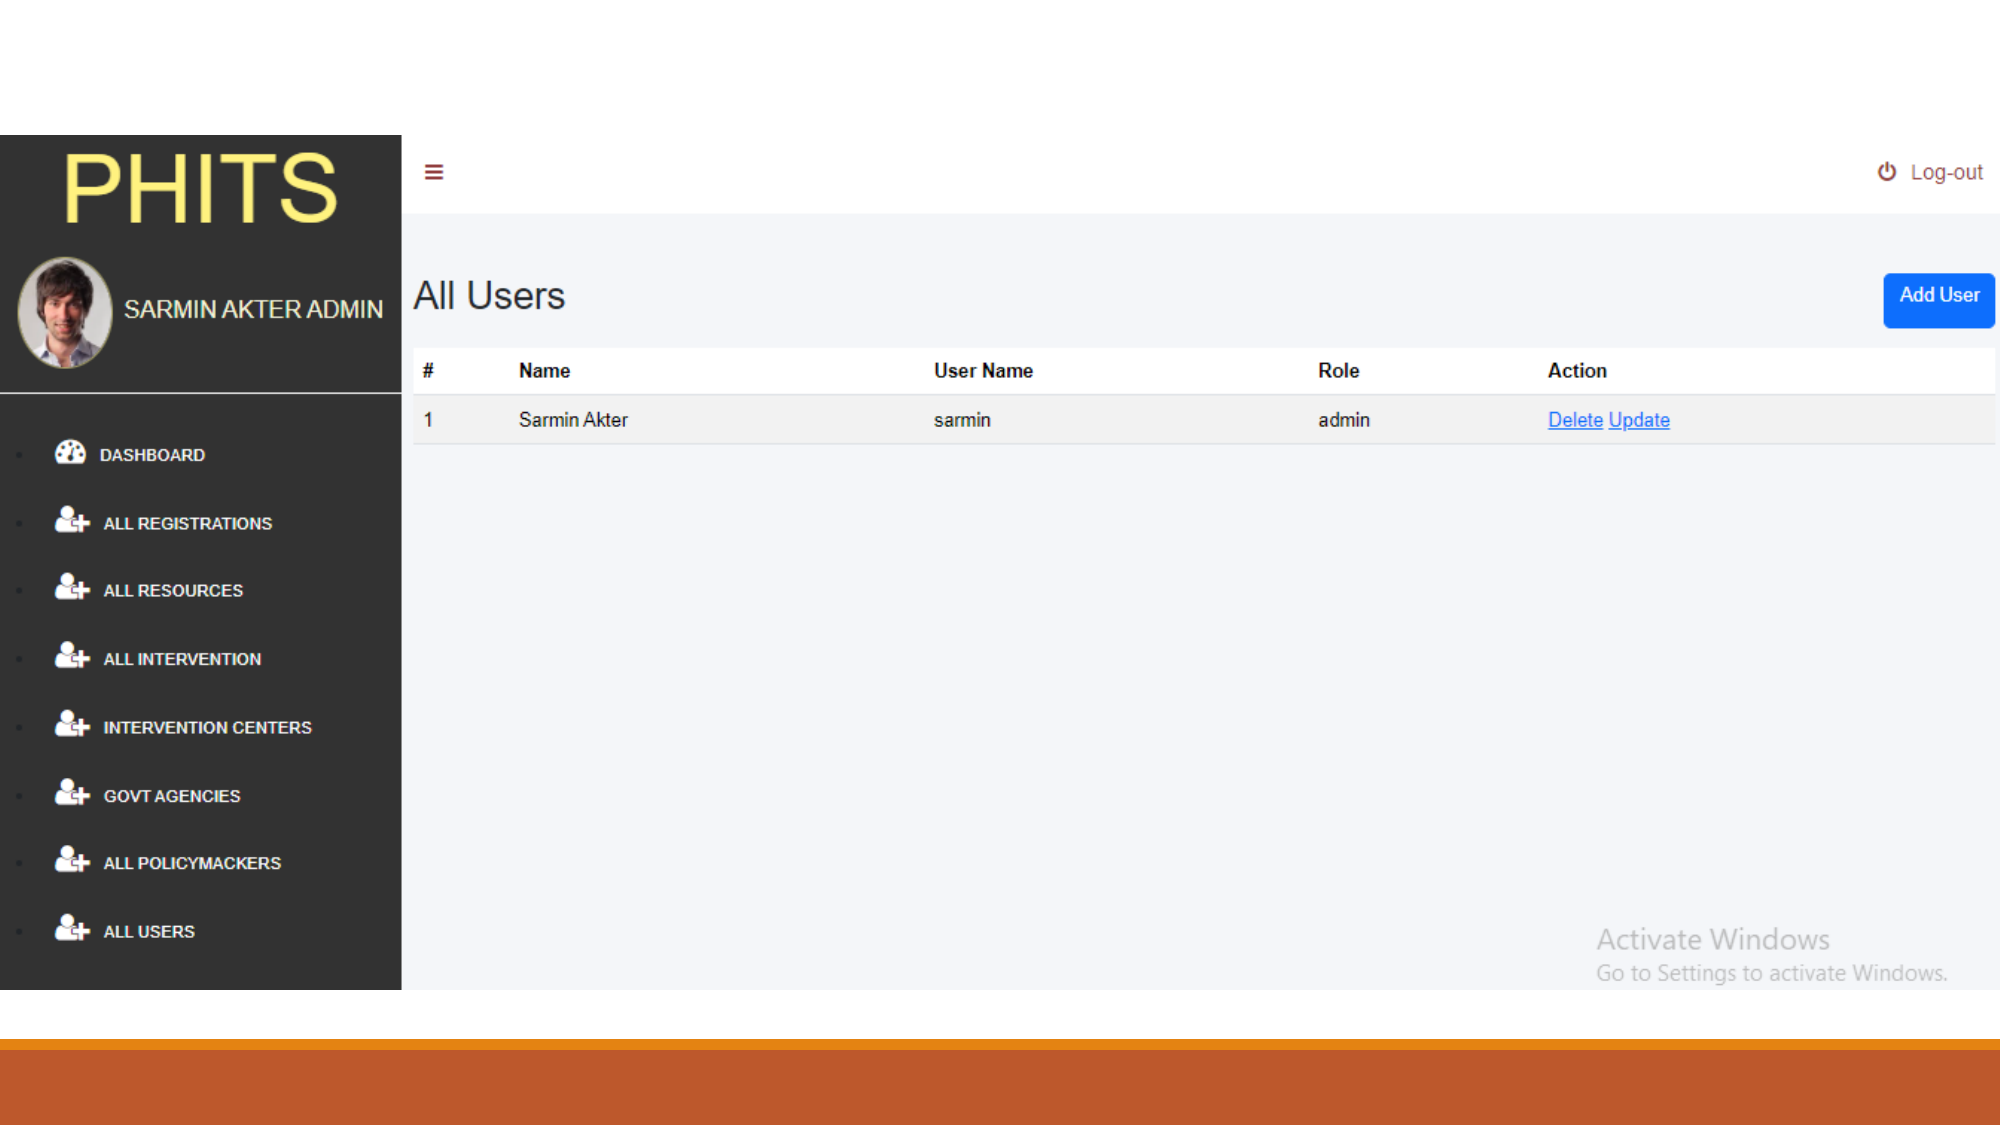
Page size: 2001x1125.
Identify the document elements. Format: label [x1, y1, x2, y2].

picture [0, 134, 2000, 991]
